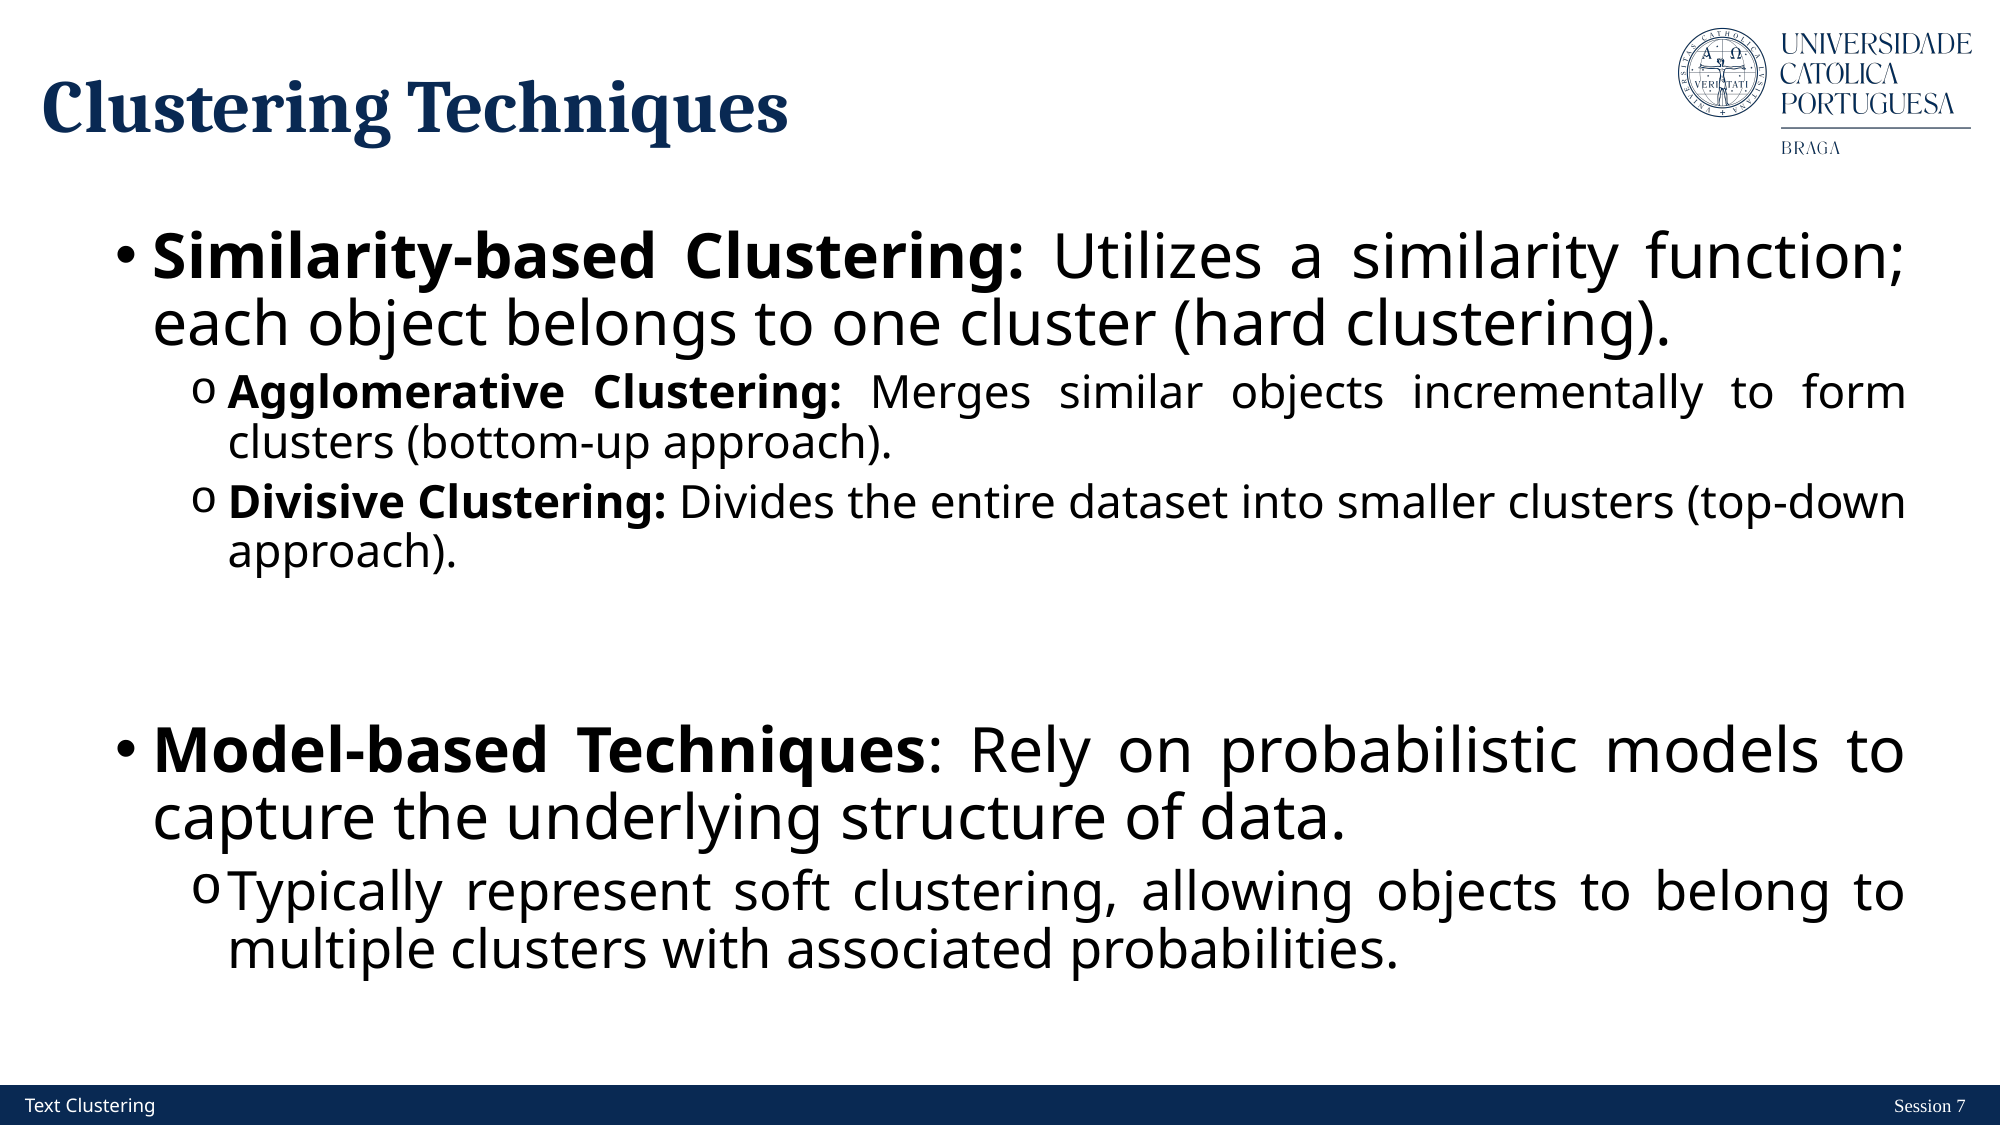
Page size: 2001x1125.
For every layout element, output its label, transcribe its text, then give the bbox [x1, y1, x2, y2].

text_box Similarity-based Clustering: Utilizes a similarity function; each object belongs to one cluster (hard clustering). Agglomerative Clustering: Merges similar objects incrementally to form clusters (bottom-up approach). Divisive Clustering: Divides the entire dataset into smaller clusters (top-down approach). Model-based Techniques: Rely on probabilistic models to capture the underlying structure of data. Typically represent soft clustering, allowing objects to belong to multiple clusters with associated probabilities. [100, 216, 1923, 1046]
picture [1672, 18, 1982, 163]
text_box Session 7 [865, 1086, 1981, 1125]
text_box Text Clustering [9, 1086, 865, 1125]
text_box [0, 1085, 2000, 1125]
title Clustering Techniques [27, 0, 1753, 218]
